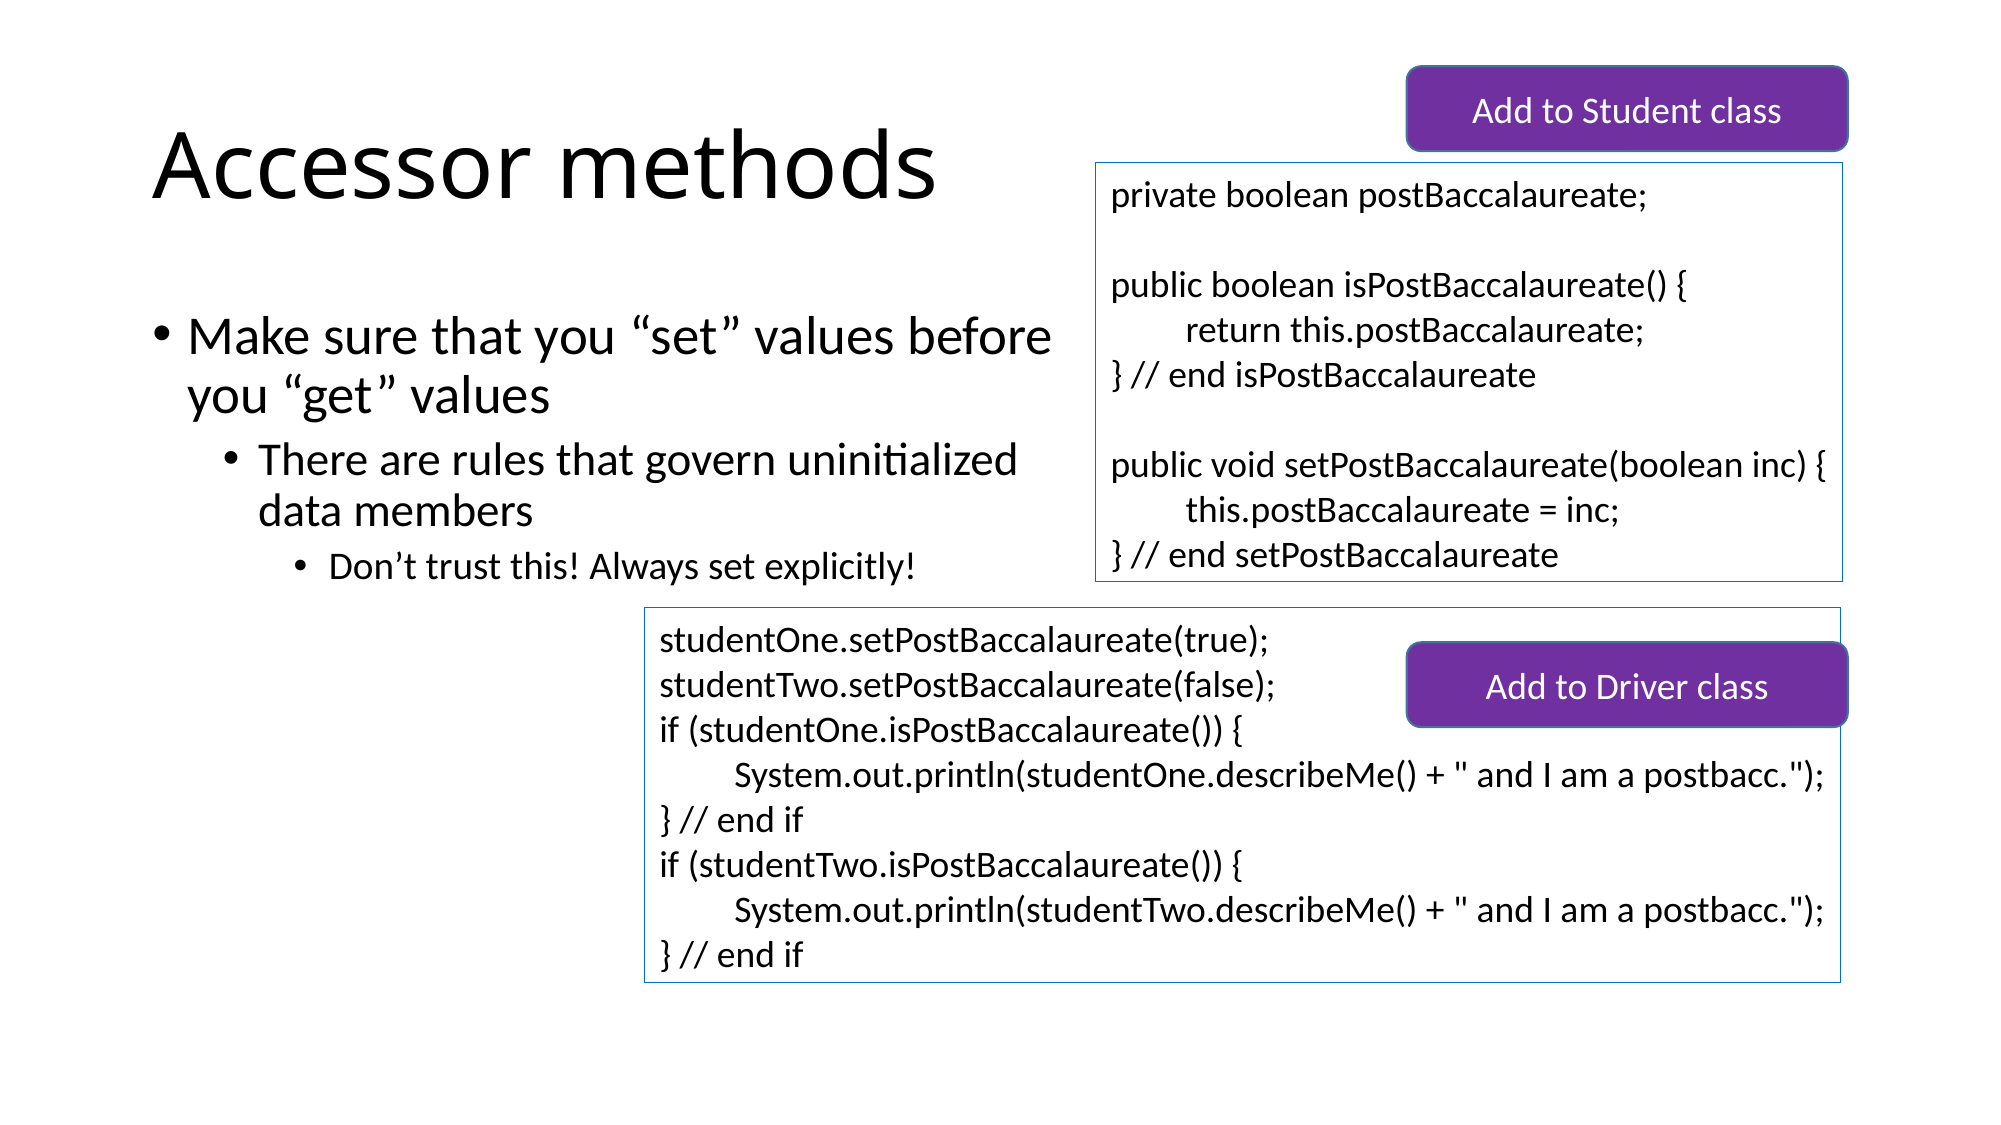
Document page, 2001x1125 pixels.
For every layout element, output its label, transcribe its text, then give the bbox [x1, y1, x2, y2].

list Make sure that you “set” values before you “get” values There are rules that govern uninitialized data members Don’t trust this! Always set explicitly! [137, 299, 1092, 598]
text_box Add to Student class [1405, 65, 1849, 153]
title Accessor methods [137, 59, 1863, 278]
text_box studentOne.setPostBaccalaureate(true); studentTwo.setPostBaccalaureate(false); if (studentOne.isPostBaccalaureate()) { System.out.println(studentOne.describeMe() + " and I am a postbacc."); } // end if if (studentTwo.isPostBaccalaureate()) { System.out.println(studentTwo.describeMe() + " and I am a postbacc."); } // end if [644, 607, 1841, 983]
text_box Add to Driver class [1405, 641, 1849, 729]
text_box private boolean postBaccalaureate; public boolean isPostBaccalaureate() { return this.postBaccalaureate; } // end isPostBaccalaureate public void setPostBaccalaureate(boolean inc) { this.postBaccalaureate = inc; } // end setPostBaccalaureate [1095, 162, 1843, 582]
